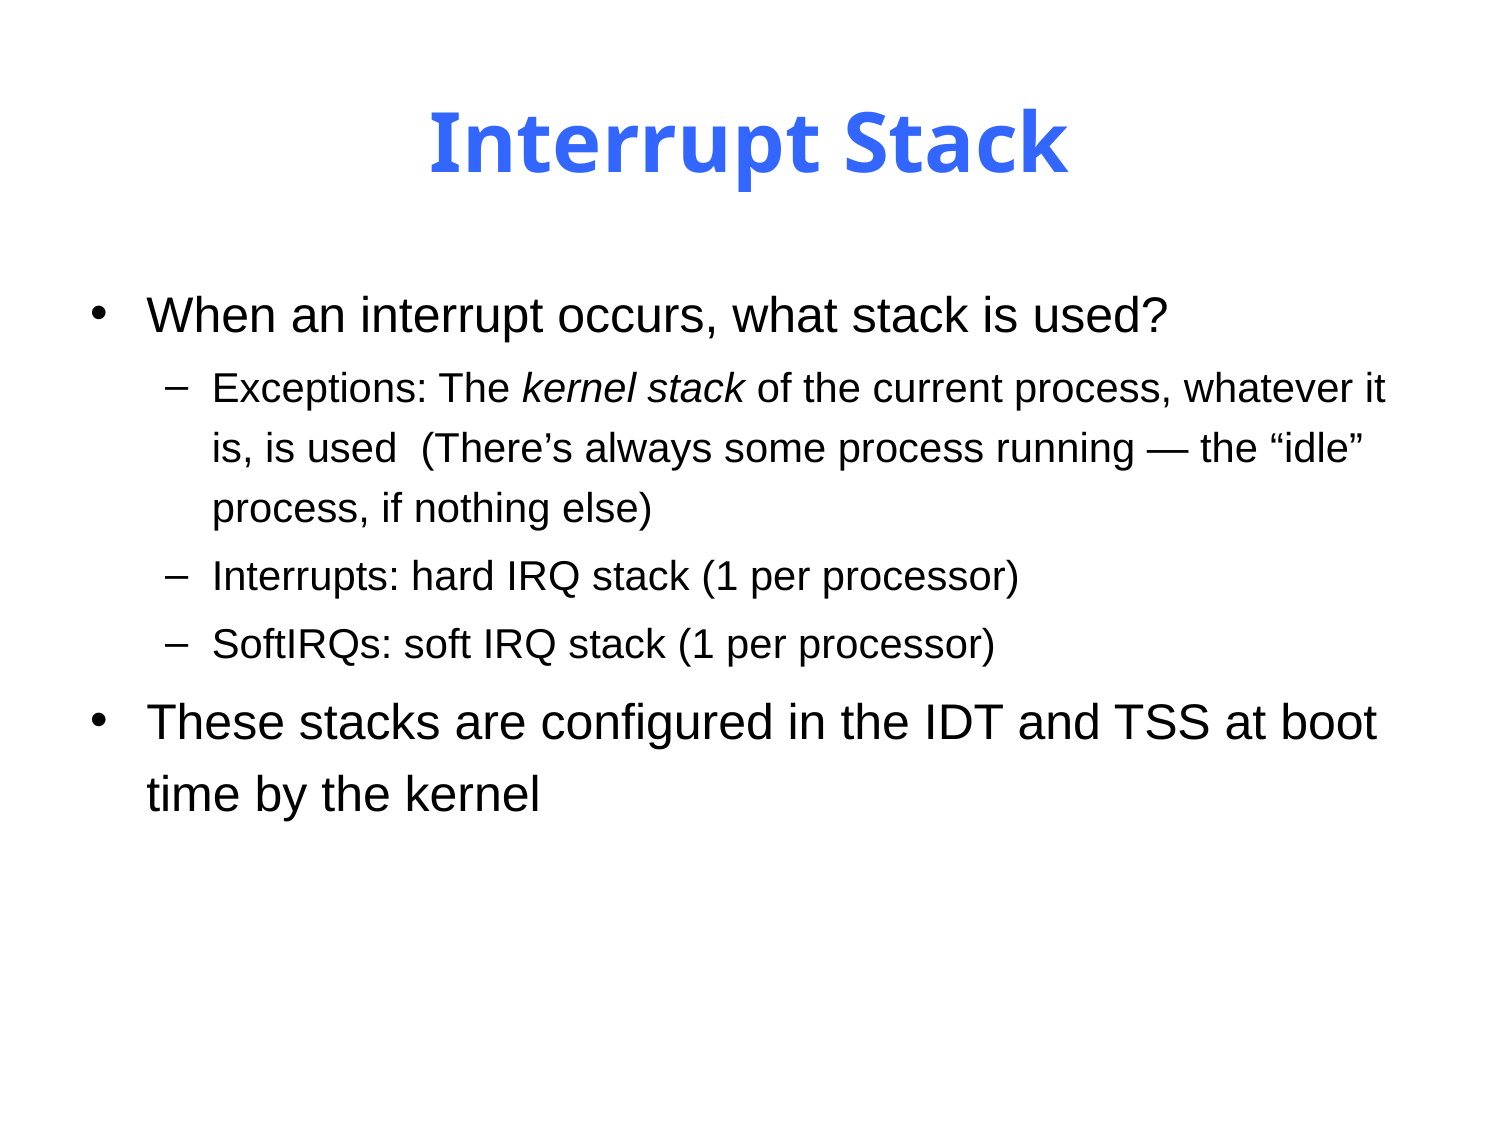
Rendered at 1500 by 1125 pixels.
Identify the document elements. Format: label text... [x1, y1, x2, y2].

title Interrupt Stack [75, 45, 1425, 233]
list When an interrupt occurs, what stack is used? Exceptions: The kernel stack of the current process, whatever it is, is used (There’s always some process running — the “idle” process, if nothing else) Interrupts: hard IRQ stack (1 per processor) SoftIRQs: soft IRQ stack (1 per processor) These stacks are configured in the IDT and TSS at boot time by the kernel [75, 262, 1425, 1005]
